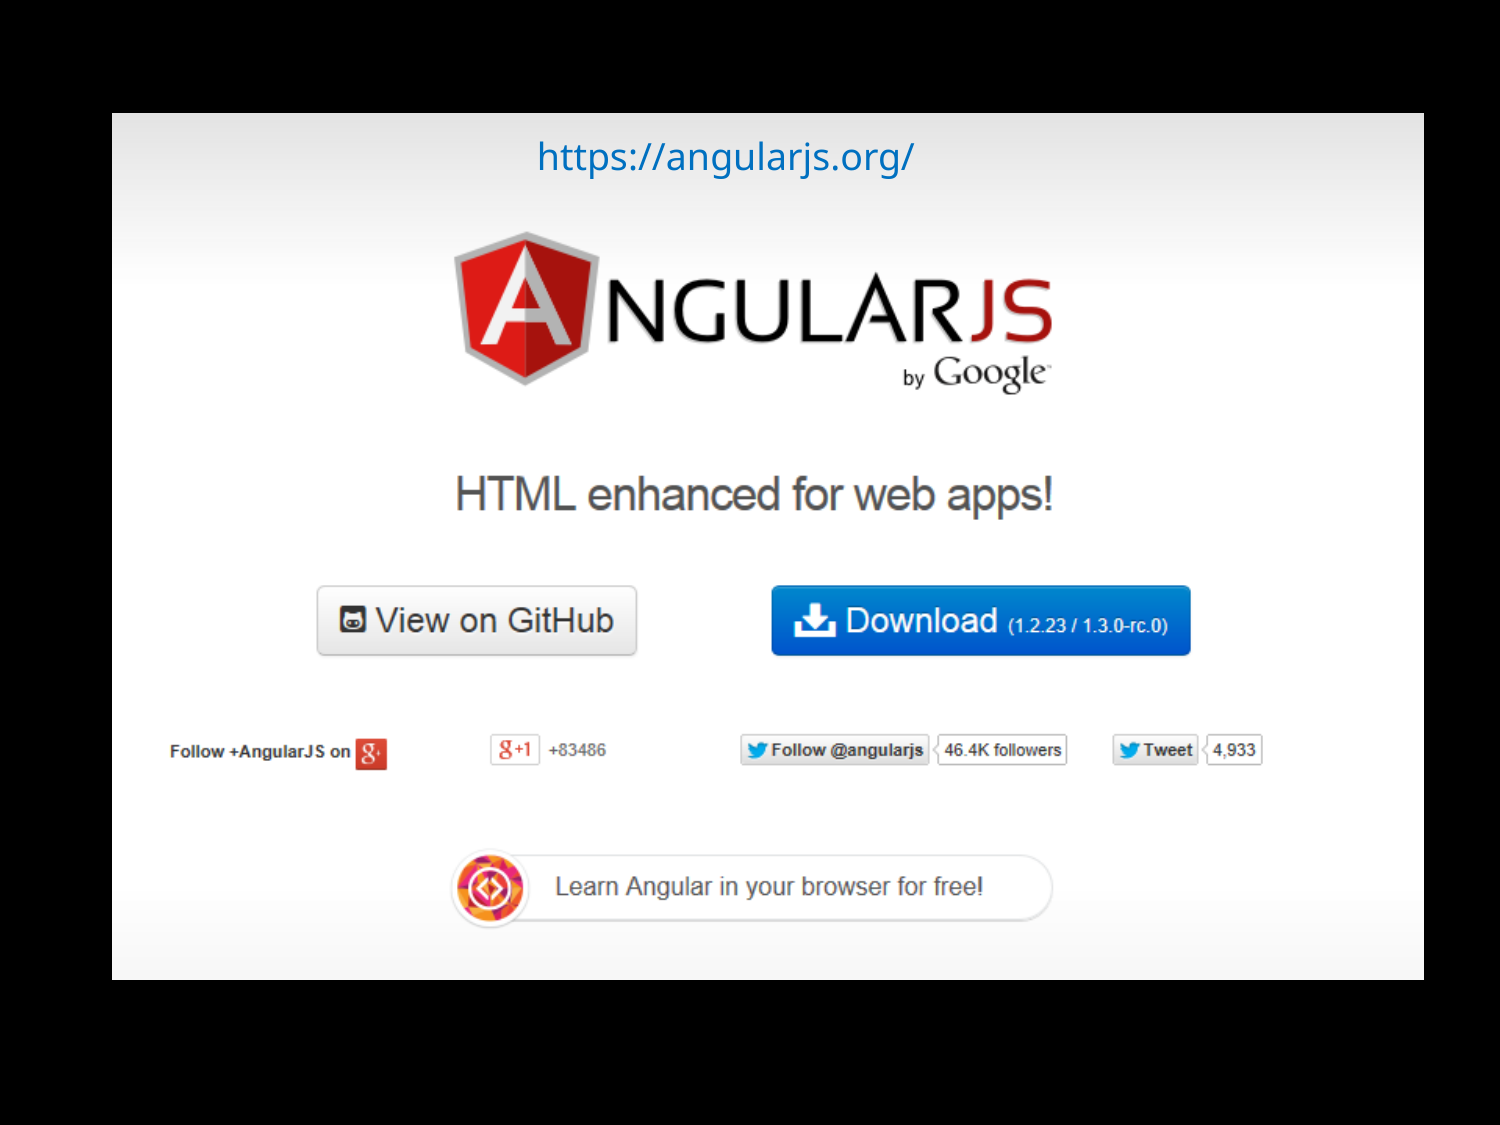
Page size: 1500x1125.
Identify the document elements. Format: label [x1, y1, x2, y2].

picture [112, 113, 1424, 980]
